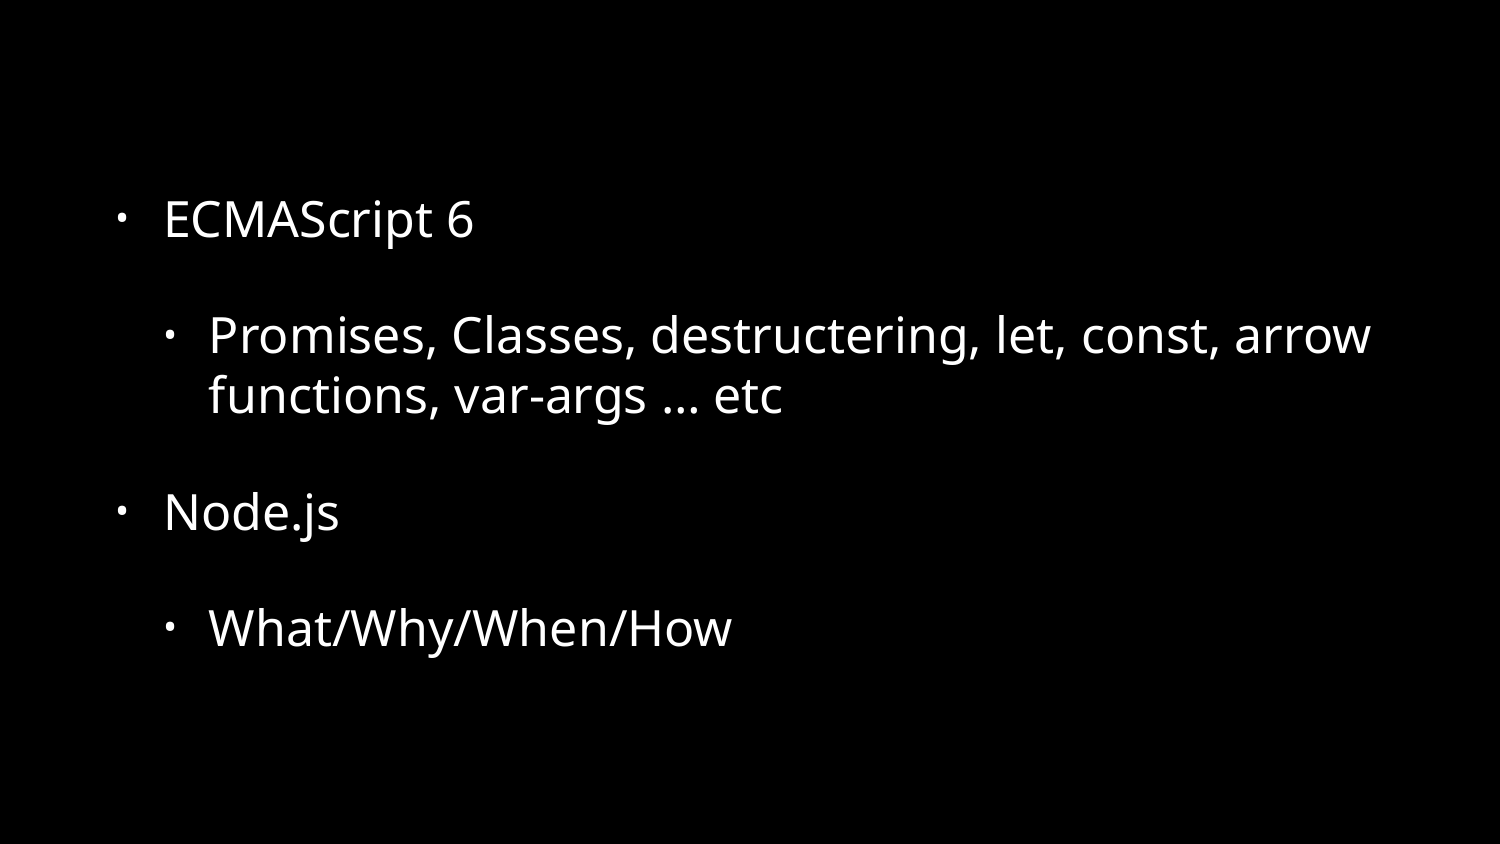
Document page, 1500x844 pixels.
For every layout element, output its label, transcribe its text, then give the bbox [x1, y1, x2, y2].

list ECMAScript 6 Promises, Classes, destructering, let, const, arrow functions, var-args … etc Node.js What/Why/When/How [109, 109, 1391, 734]
